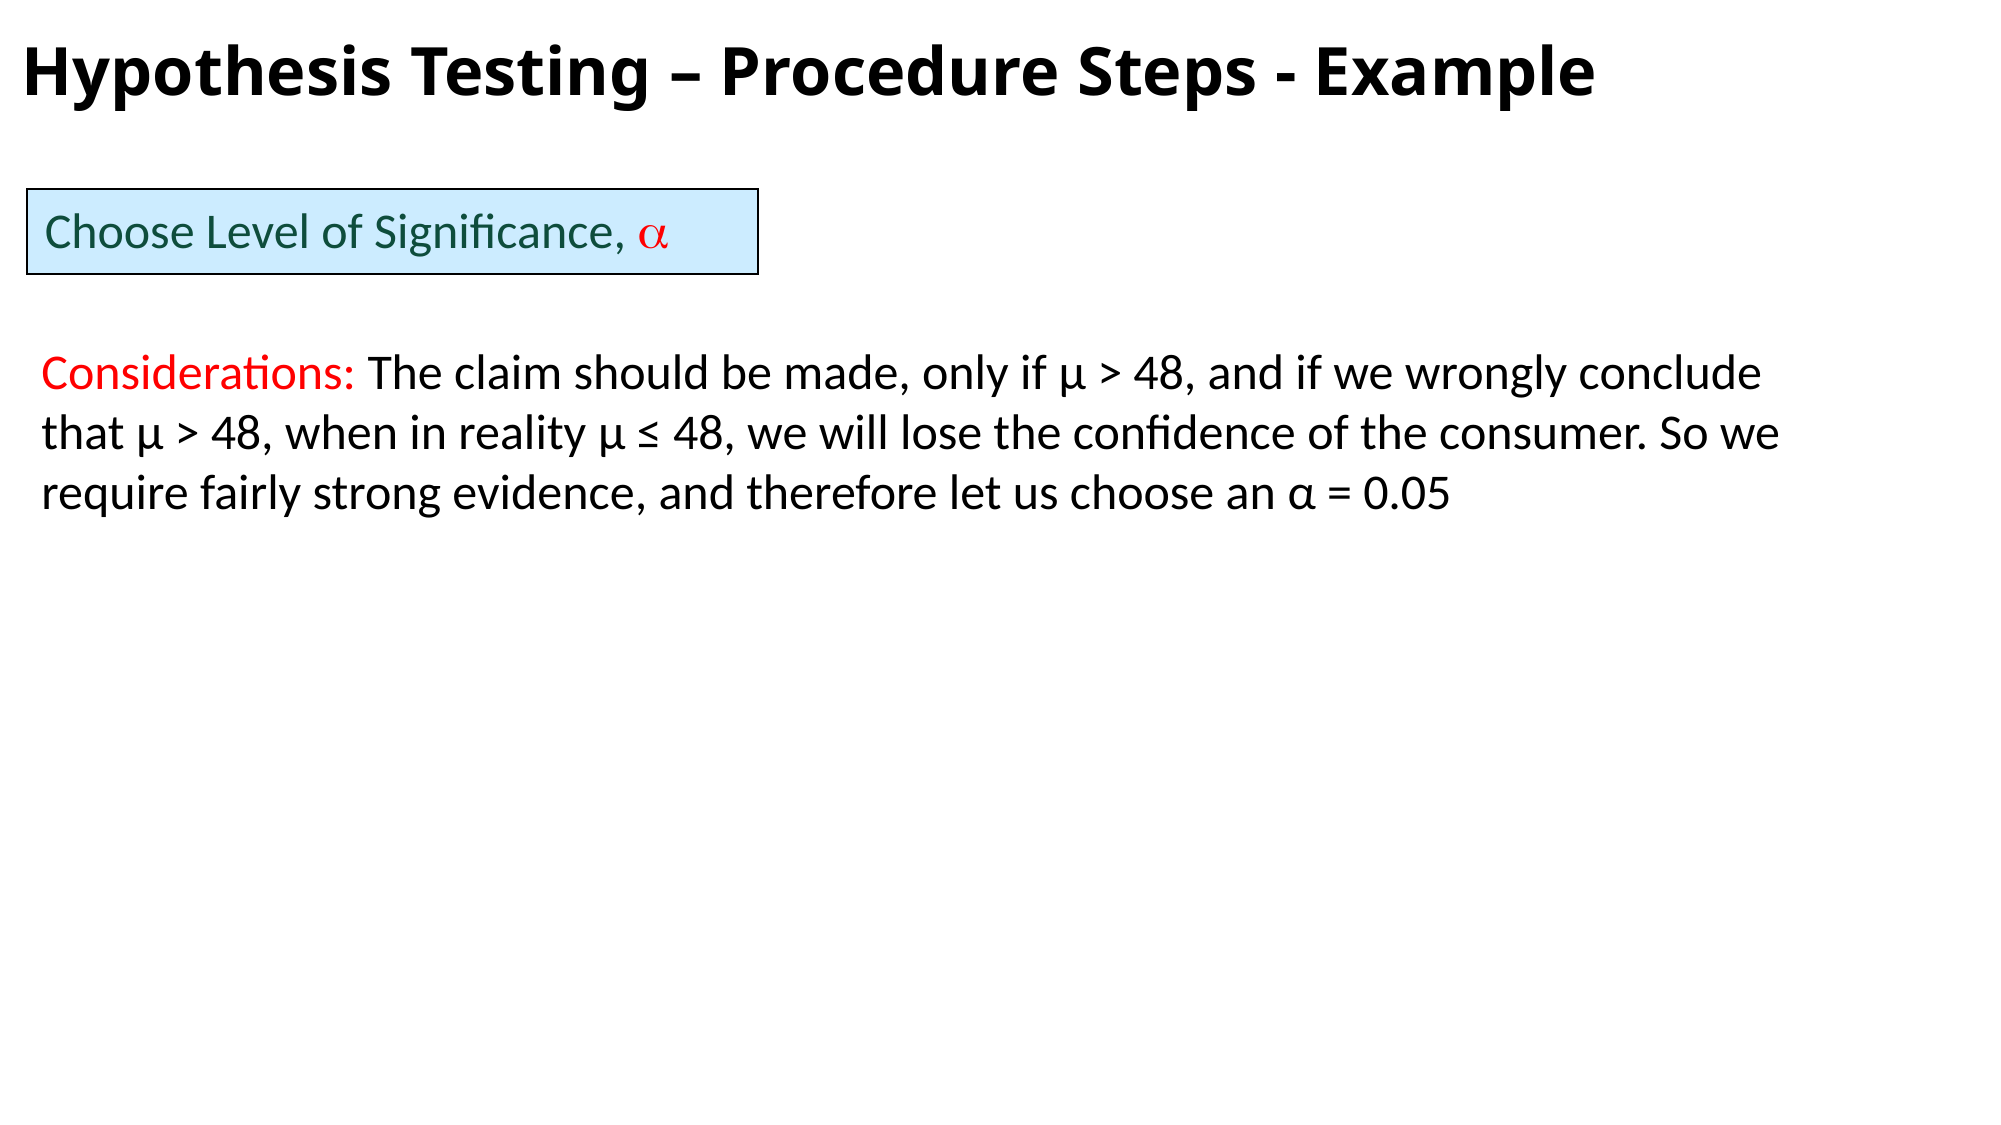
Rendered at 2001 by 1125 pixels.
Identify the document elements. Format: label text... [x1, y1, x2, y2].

text_box [26, 188, 759, 274]
text_box Choose Level of Significance,  [29, 191, 696, 266]
title Hypothesis Testing – Procedure Steps - Example [6, 18, 1732, 131]
text_box Considerations: The claim should be made, only if μ > 48, and if we wrongly conclude that μ > 48, when in reality μ ≤ 48, we will lose the confidence of the consumer. So we require fairly strong evidence, and therefore let us choose an α = 0.05 [26, 332, 1806, 573]
